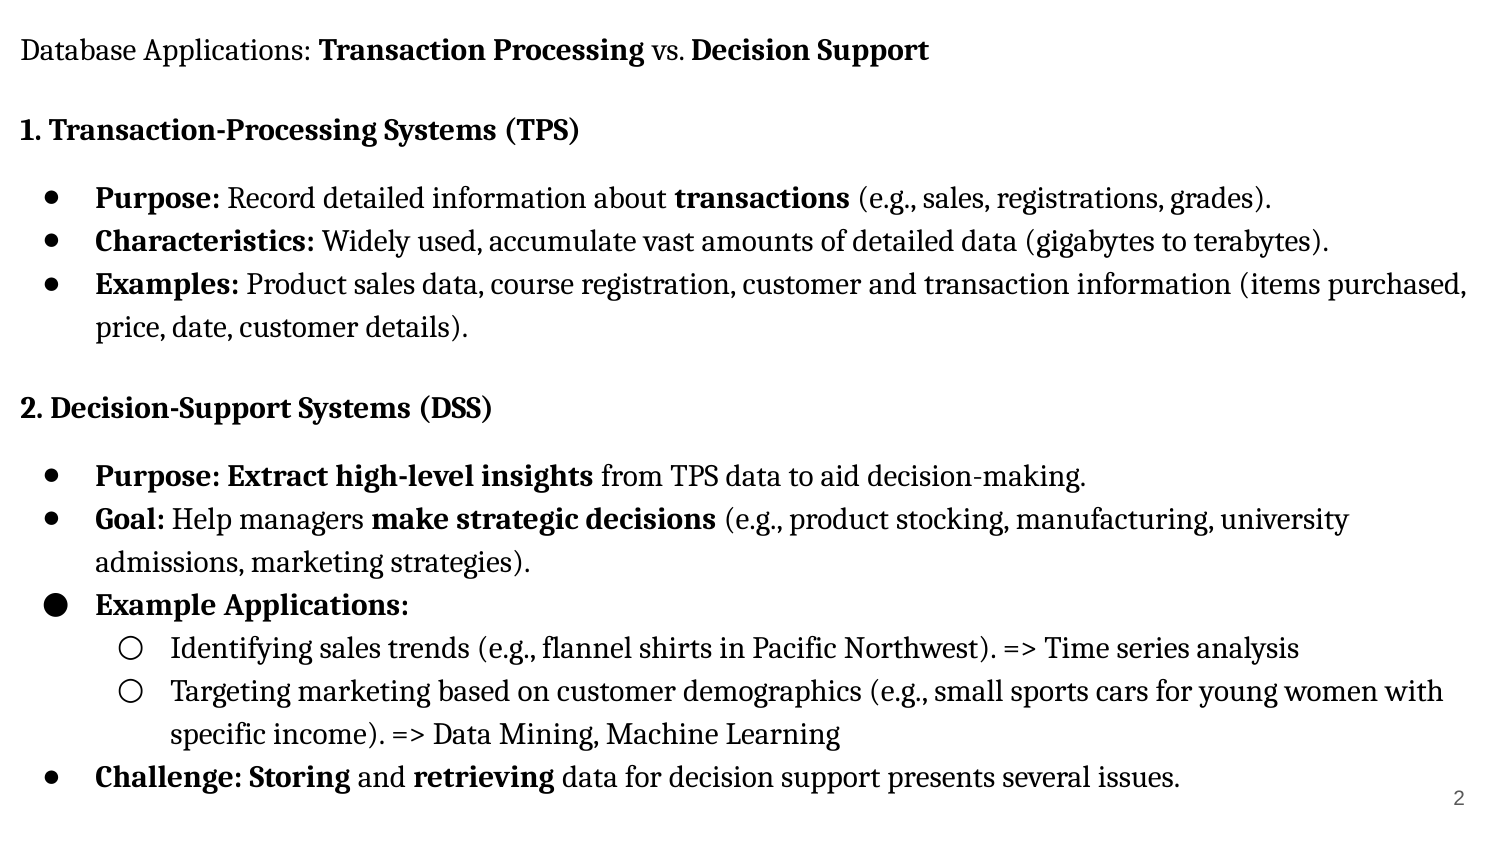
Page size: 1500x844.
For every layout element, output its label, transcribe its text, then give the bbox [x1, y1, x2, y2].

text_box [0, 0, 1500, 66]
slide_number ‹#› [1389, 764, 1480, 830]
text_box Database Applications: Transaction Processing vs. Decision Support 1. Transaction-Processing Systems (TPS) Purpose: Record detailed information about transactions (e.g., sales, registrations, grades). Characteristics: Widely used, accumulate vast amounts of detailed data (gigabytes to terabytes). Examples: Product sales data, course registration, customer and transaction information (items purchased, price, date, customer details). 2. Decision-Support Systems (DSS) Purpose: Extract high-level insights from TPS data to aid decision-making. Goal: Help managers make strategic decisions (e.g., product stocking, manufacturing, university admissions, marketing strategies). Example Applications: Identifying sales trends (e.g., flannel shirts in Pacific Northwest). => Time series analysis Targeting marketing based on customer demographics (e.g., small sports cars for young women with specific income). => Data Mining, Machine Learning Challenge: Storing and retrieving data for decision support presents several issues. [5, 13, 1495, 809]
